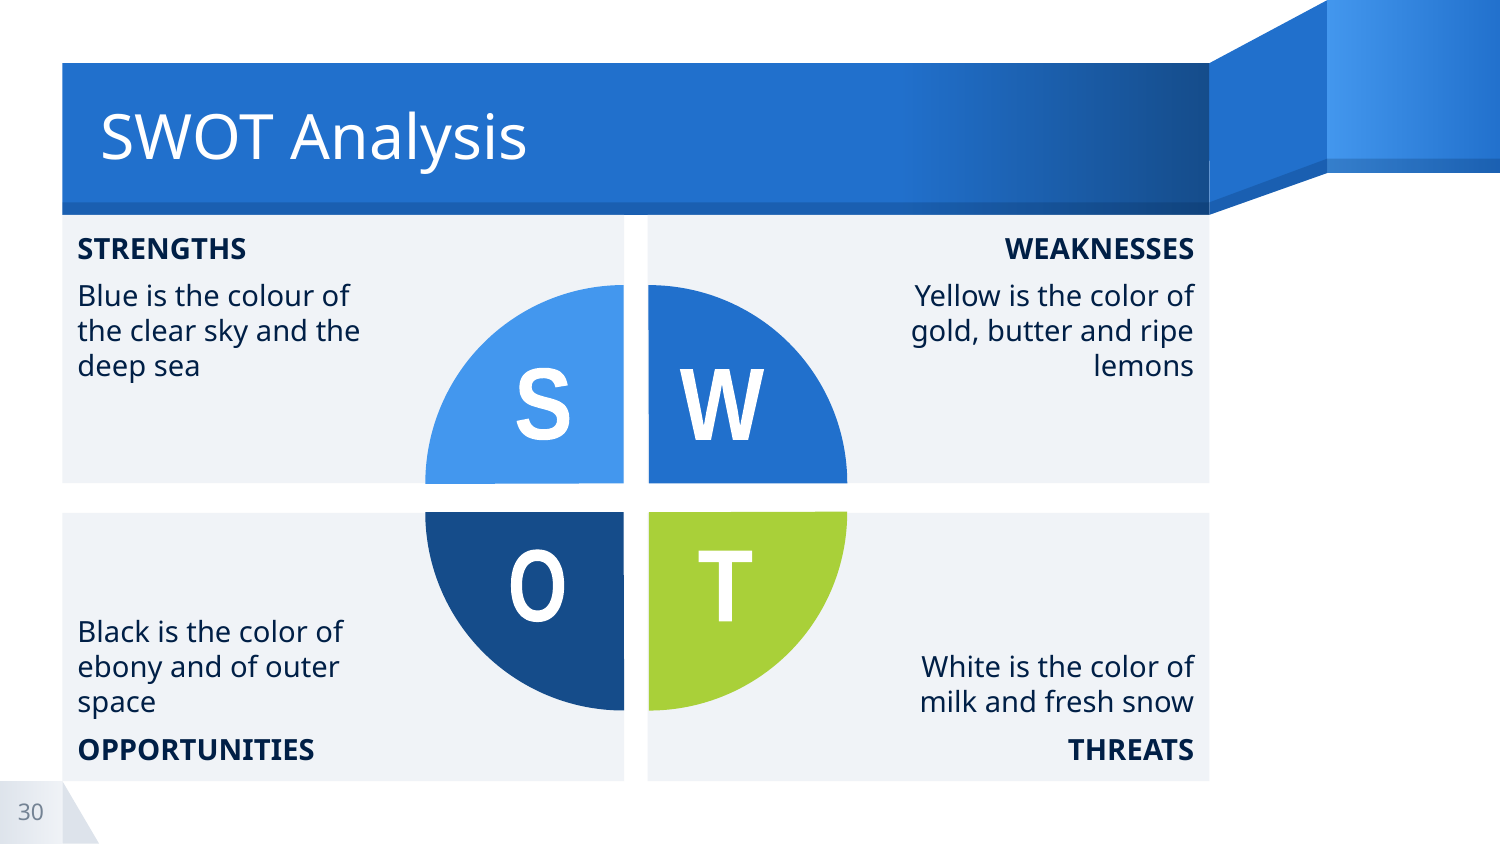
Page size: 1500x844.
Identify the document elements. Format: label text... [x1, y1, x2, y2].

text_box [648, 285, 848, 484]
text_box Black is the color of ebony and of outer space OPPORTUNITIES [62, 512, 625, 782]
text_box White is the color of milk and fresh snow THREATS [647, 512, 1210, 782]
text_box [425, 285, 624, 484]
text_box WEAKNESSES Yellow is the color of gold, butter and ripe lemons [647, 214, 1210, 484]
text_box [648, 511, 848, 711]
text_box [425, 512, 625, 711]
text_box STRENGTHS Blue is the colour of the clear sky and the deep sea [62, 214, 625, 484]
slide_number ‹#› [0, 781, 63, 844]
title SWOT Analysis [100, 64, 1210, 215]
